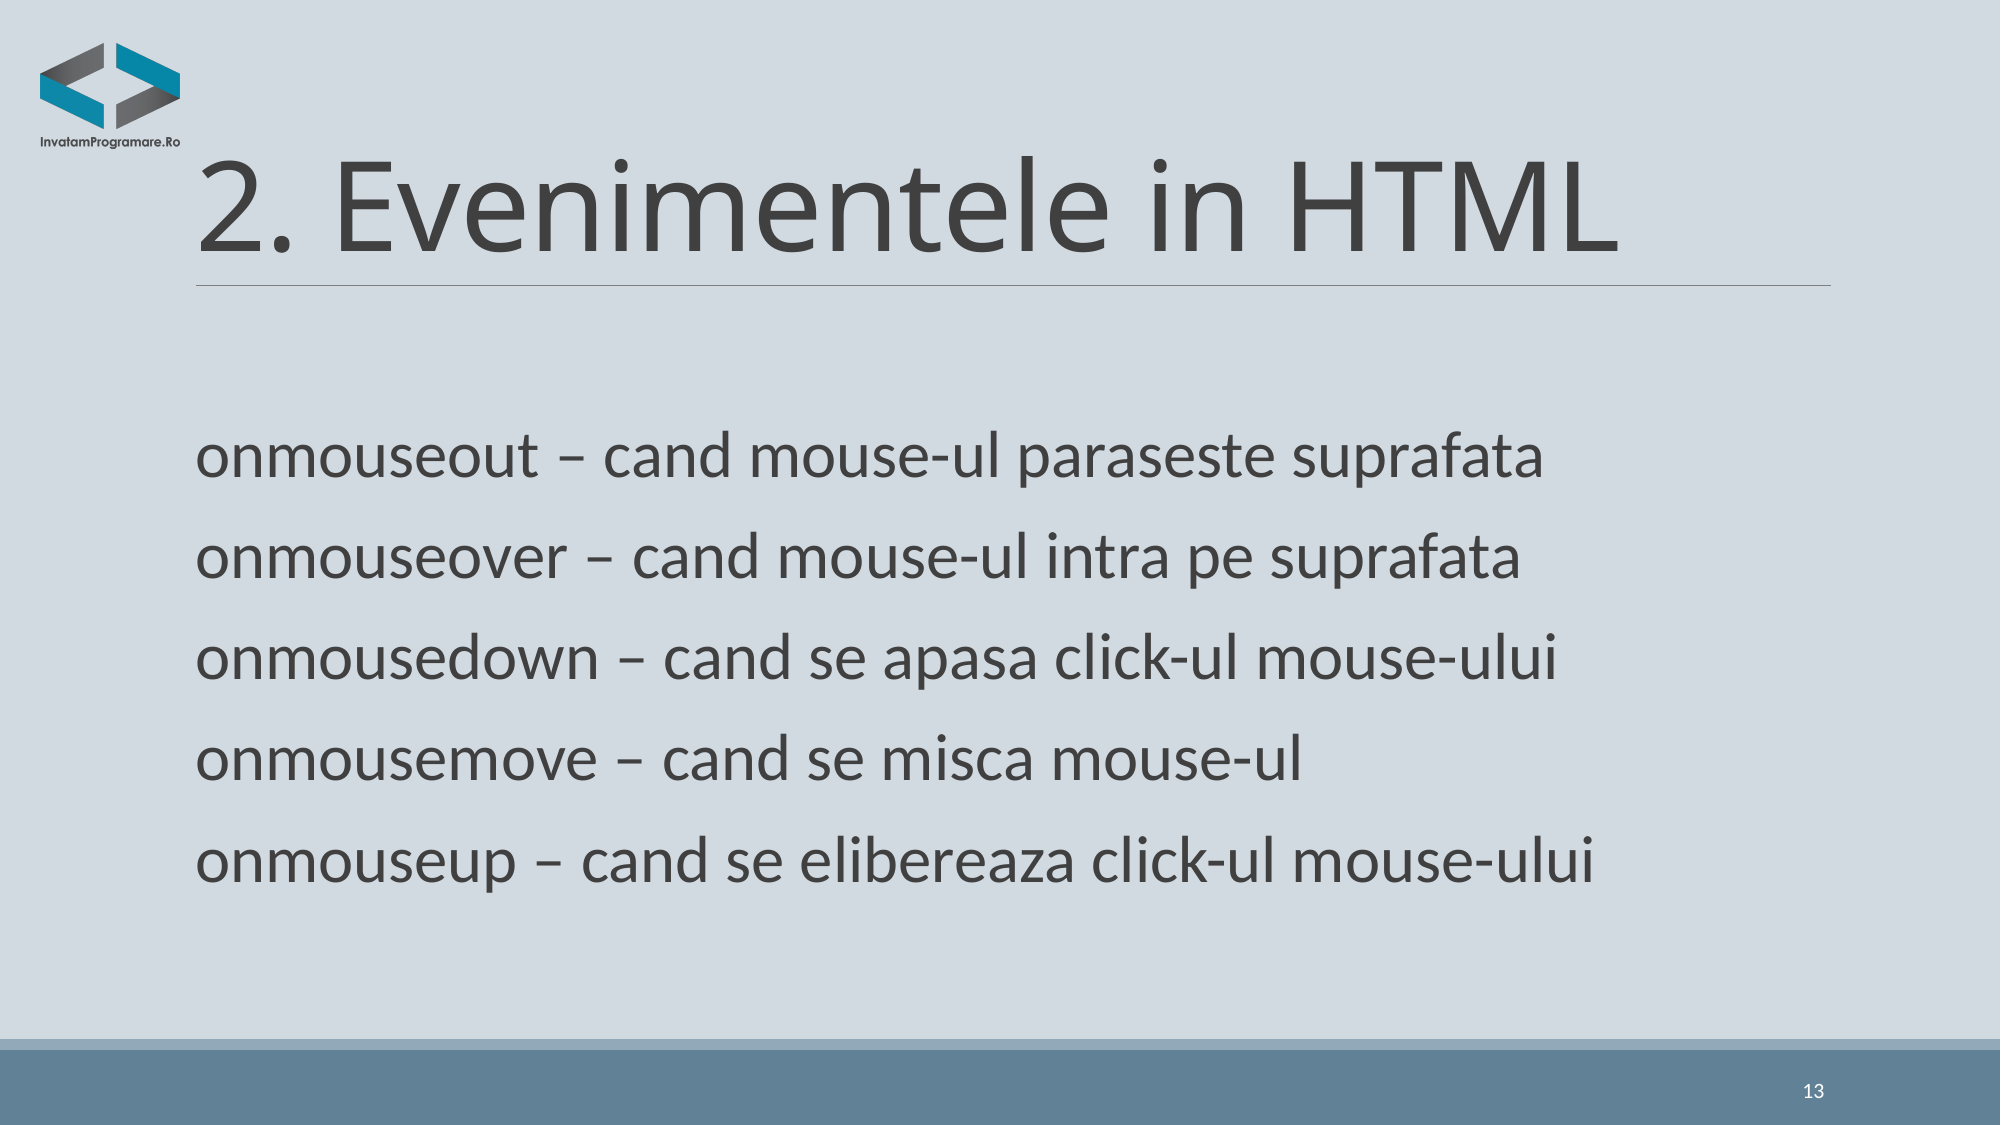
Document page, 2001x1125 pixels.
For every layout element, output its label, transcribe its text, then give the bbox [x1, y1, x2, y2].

slide_number 13 [1624, 1059, 1840, 1120]
list onmouseout – cand mouse-ul paraseste suprafata onmouseover – cand mouse-ul intra pe suprafata onmousedown – cand se apasa click-ul mouse-ului onmousemove – cand se misca mouse-ul onmouseup – cand se elibereaza click-ul mouse-ului [180, 302, 1830, 963]
title 2. Evenimentele in HTML [180, 47, 1830, 285]
picture [40, 43, 181, 149]
